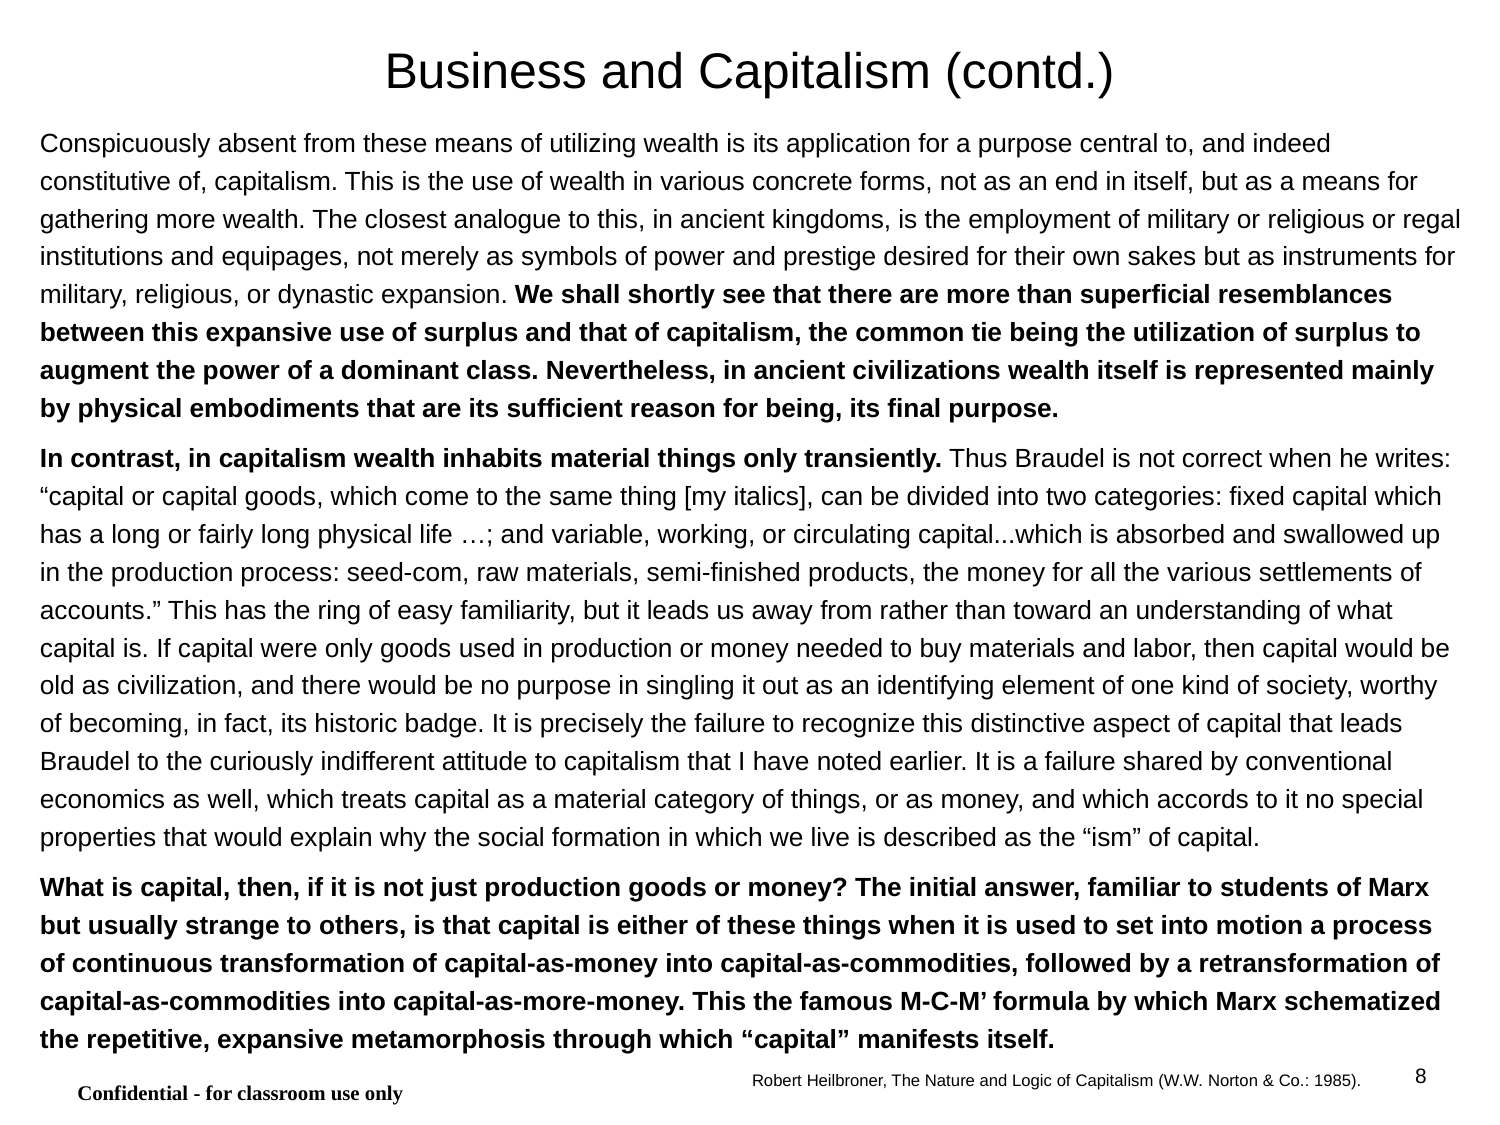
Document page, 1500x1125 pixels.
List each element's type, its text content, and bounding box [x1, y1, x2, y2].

text_box Robert Heilbroner, The Nature and Logic of Capitalism (W.W. Norton & Co.: 1985). [737, 1062, 1400, 1098]
title Business and Capitalism (contd.) [37, 37, 1463, 101]
list Conspicuously absent from these means of utilizing wealth is its application for a purpose central to, and indeed constitutive of, capitalism. This is the use of wealth in various concrete forms, not as an end in itself, but as a means for gathering more wealth. The closest analogue to this, in ancient kingdoms, is the employment of military or religious or regal institutions and equipages, not merely as symbols of power and prestige desired for their own sakes but as instruments for military, religious, or dynastic expansion. We shall shortly see that there are more than superficial resemblances between this expansive use of surplus and that of capitalism, the common tie being the utilization of surplus to augment the power of a dominant class. Nevertheless, in ancient civilizations wealth itself is represented mainly by physical embodiments that are its sufficient reason for being, its final purpose. In contrast, in capitalism wealth inhabits material things only transiently. Thus Braudel is not correct when he writes: “capital or capital goods, which come to the same thing [my italics], can be divided into two categories: fixed capital which has a long or fairly long physical life …; and variable, working, or circulating capital...which is absorbed and swallowed up in the production process: seed-com, raw materials, semi-finished products, the money for all the various settlements of accounts.” This has the ring of easy familiarity, but it leads us away from rather than toward an understanding of what capital is. If capital were only goods used in production or money needed to buy materials and labor, then capital would be old as civilization, and there would be no purpose in singling it out as an identifying element of one kind of society, worthy of becoming, in fact, its historic badge. It is precisely the failure to recognize this distinctive aspect of capital that leads Braudel to the curiously indifferent attitude to capitalism that I have noted earlier. It is a failure shared by conventional economics as well, which treats capital as a material category of things, or as money, and which accords to it no special properties that would explain why the social formation in which we live is described as the “ism” of capital. What is capital, then, if it is not just production goods or money? The initial answer, familiar to students of Marx but usually strange to others, is that capital is either of these things when it is used to set into motion a process of continuous transformation of capital-as-money into capital-as-commodities, followed by a retransformation of capital-as-commodities into capital-as-more-money. This the famous M-C-M’ formula by which Marx schematized the repetitive, expansive metamorphosis through which “capital” manifests itself. [24, 112, 1476, 1088]
